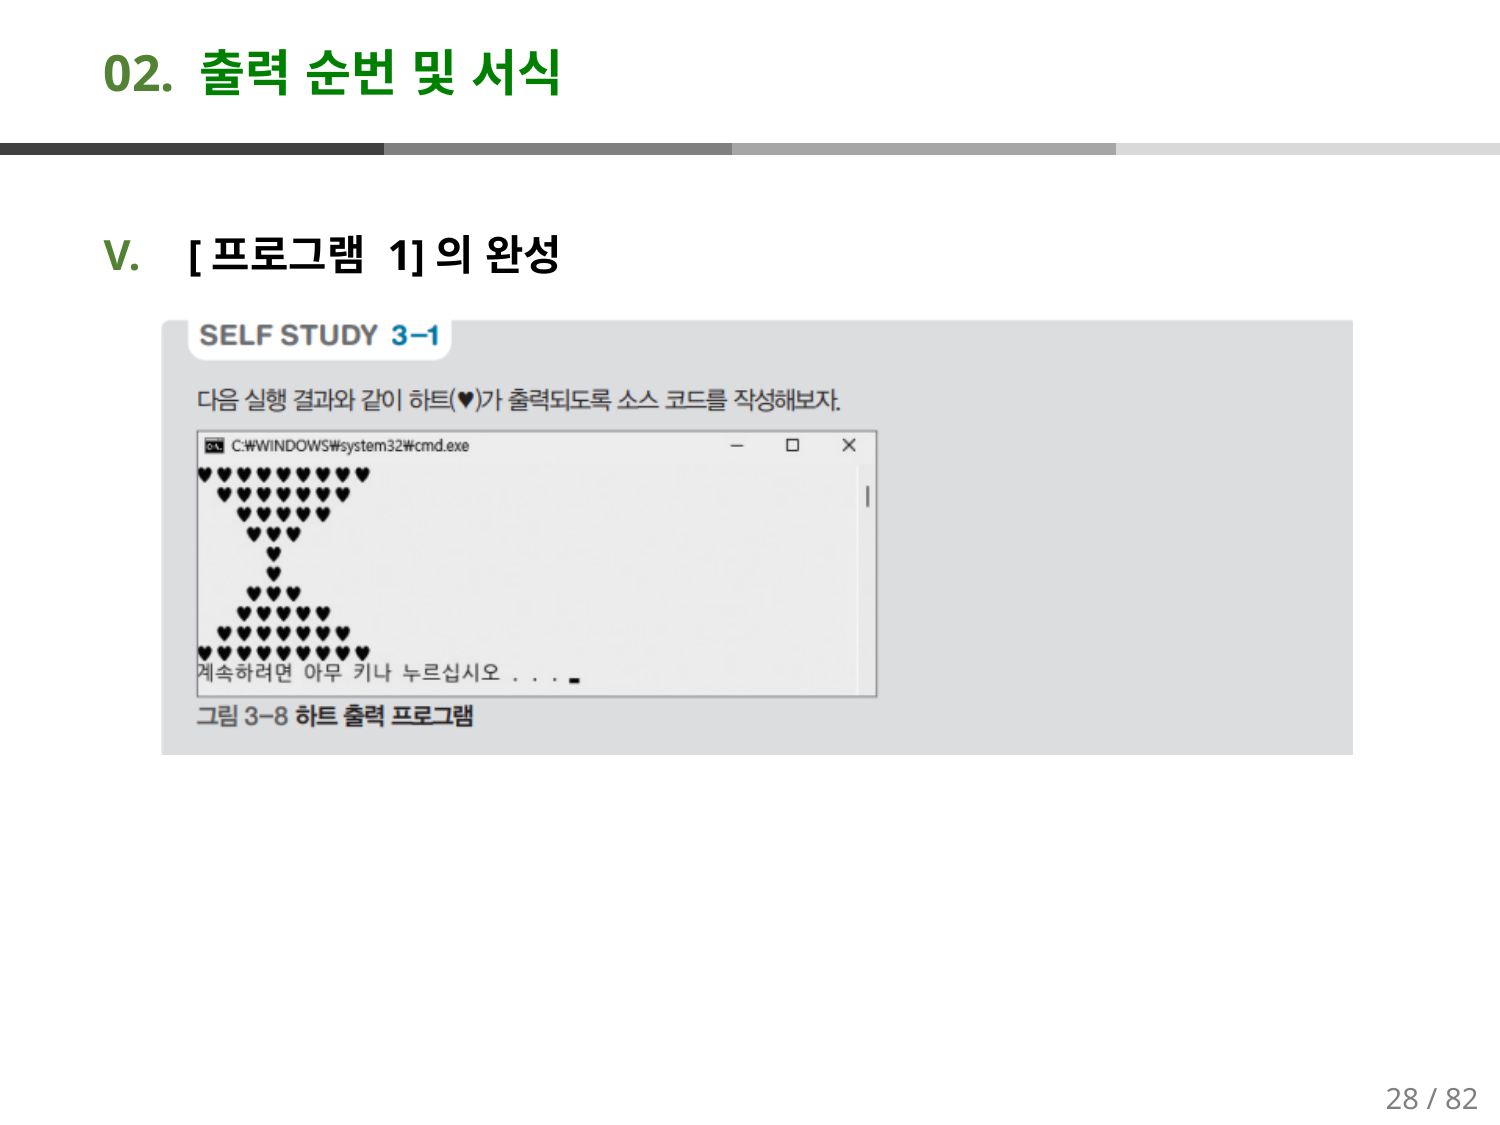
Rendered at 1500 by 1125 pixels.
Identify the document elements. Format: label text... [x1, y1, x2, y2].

title 02. 출력 순번 및 서식 [88, 30, 1400, 121]
picture [161, 314, 1353, 756]
list [프로그램 1]의 완성 [88, 196, 1412, 1095]
